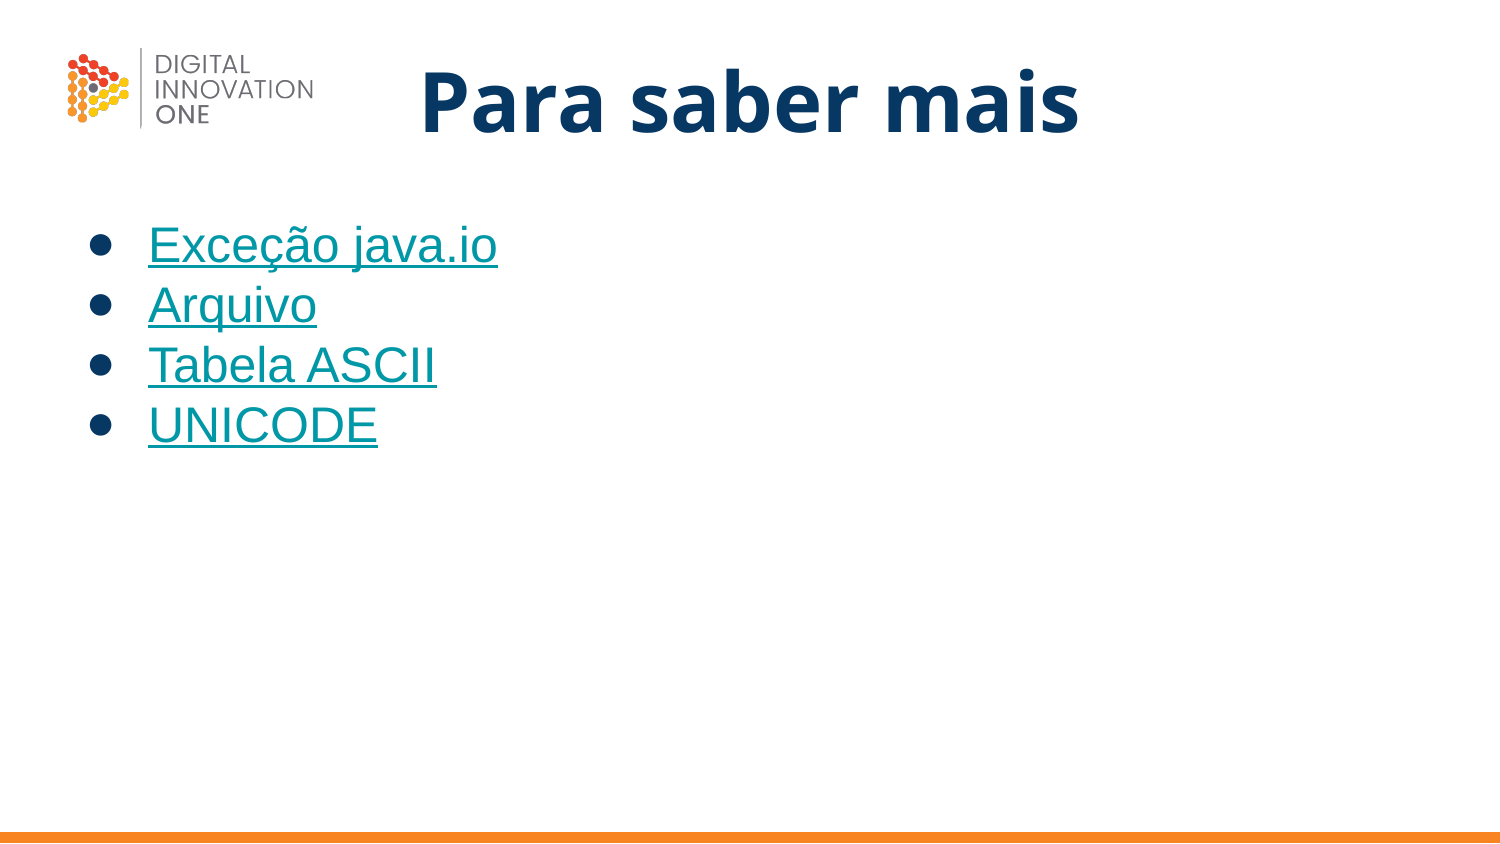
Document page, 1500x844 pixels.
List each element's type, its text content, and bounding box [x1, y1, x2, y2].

text_box [0, 832, 1500, 843]
picture [50, 39, 331, 138]
subtitle Para saber mais [51, 50, 1449, 148]
text_box Exceção java.io Arquivo Tabela ASCII UNICODE [58, 197, 1442, 503]
